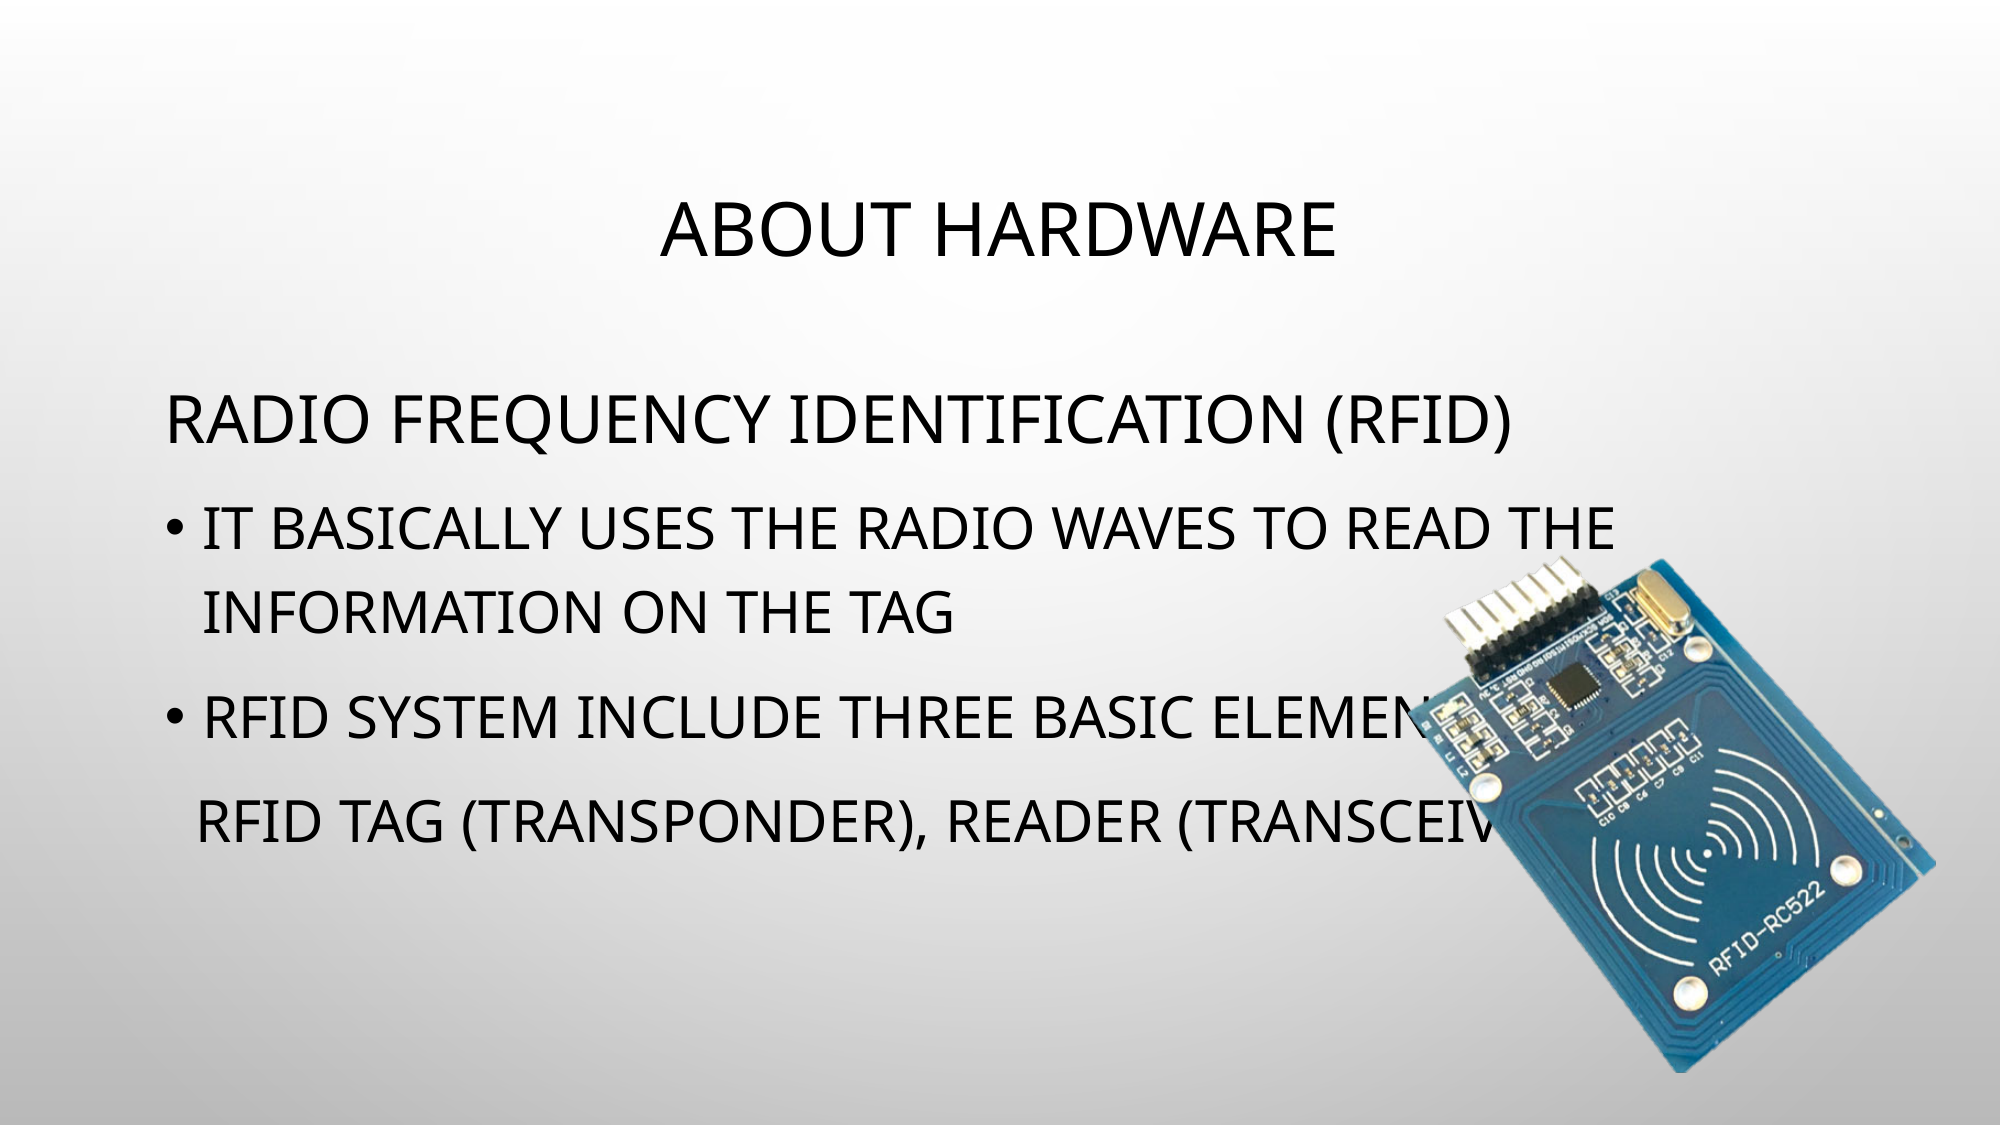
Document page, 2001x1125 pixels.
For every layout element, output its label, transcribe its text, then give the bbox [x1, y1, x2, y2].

title About Hardware [149, 101, 1851, 329]
list Radio Frequency Identification (RFID) It basically uses the radio waves to read the information on the tag RFID system include three basic elements: RFID tag (transponder), reader (transceiver) [149, 329, 1851, 950]
picture [0, 0, 2000, 1125]
